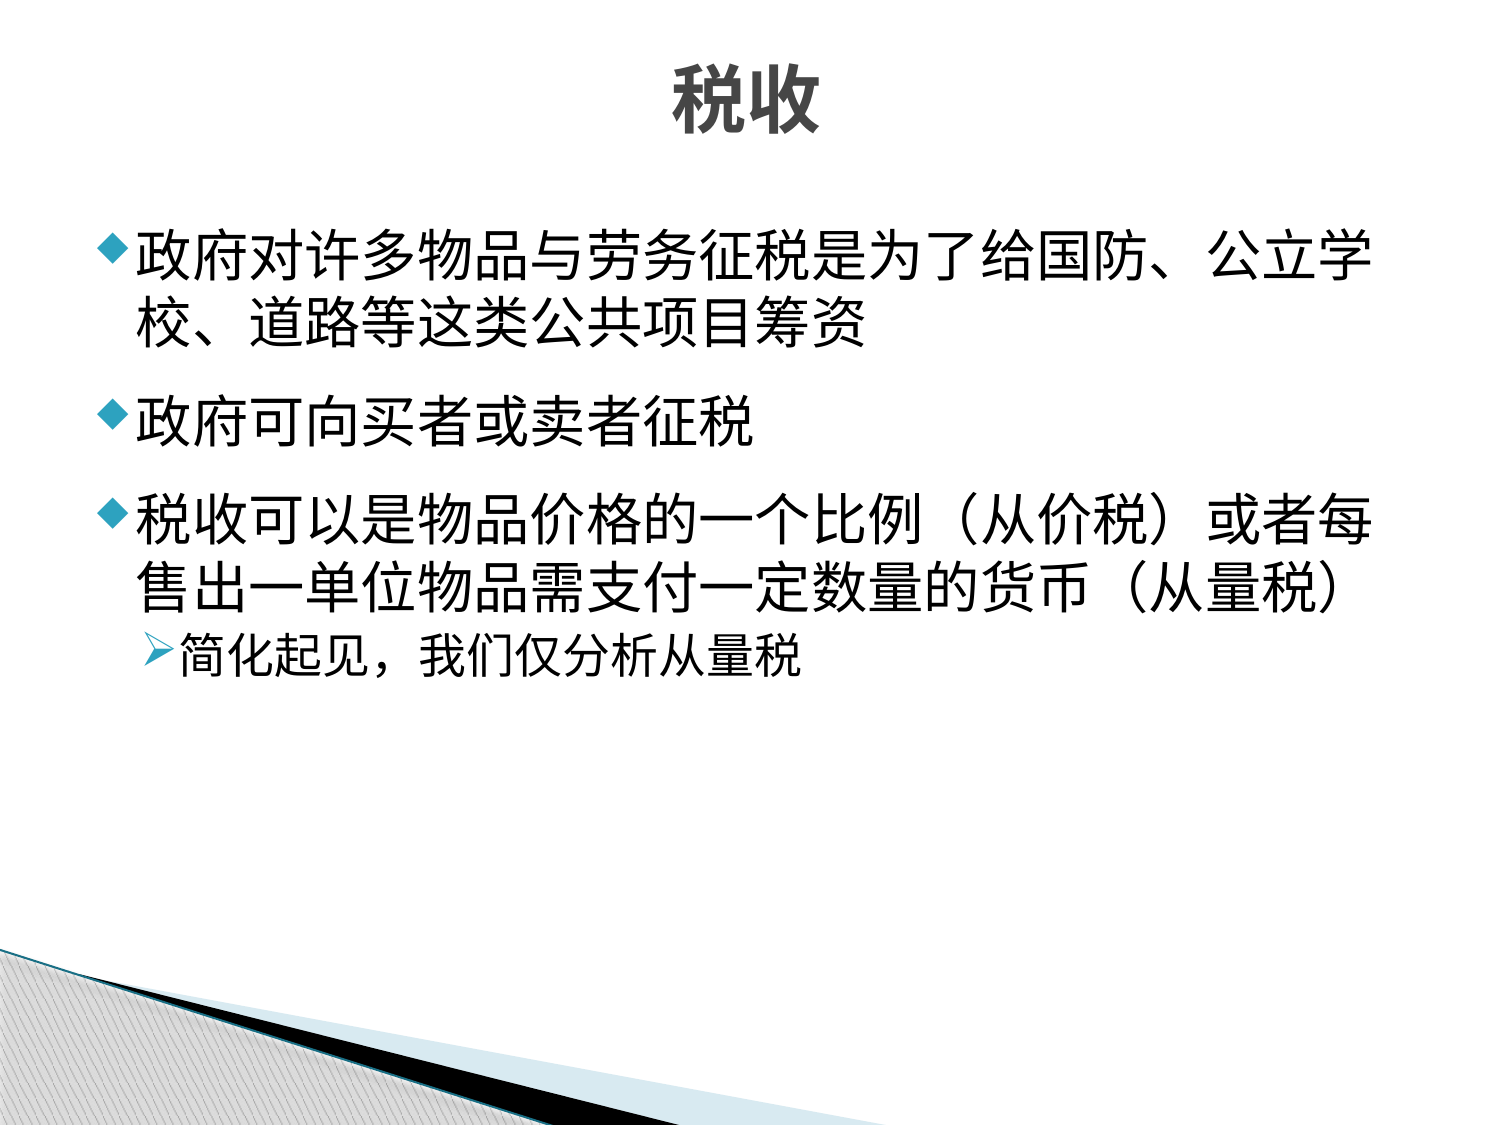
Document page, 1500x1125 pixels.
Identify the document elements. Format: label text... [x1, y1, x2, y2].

text_box 政府对许多物品与劳务征税是为了给国防、公立学校、道路等这类公共项目筹资 政府可向买者或卖者征税 税收可以是物品价格的一个比例（从价税）或者每售出一单位物品需支付一定数量的货币（从量税） 简化起见，我们仅分析从量税 [61, 212, 1425, 1005]
text_box 税收 [56, 41, 1436, 154]
